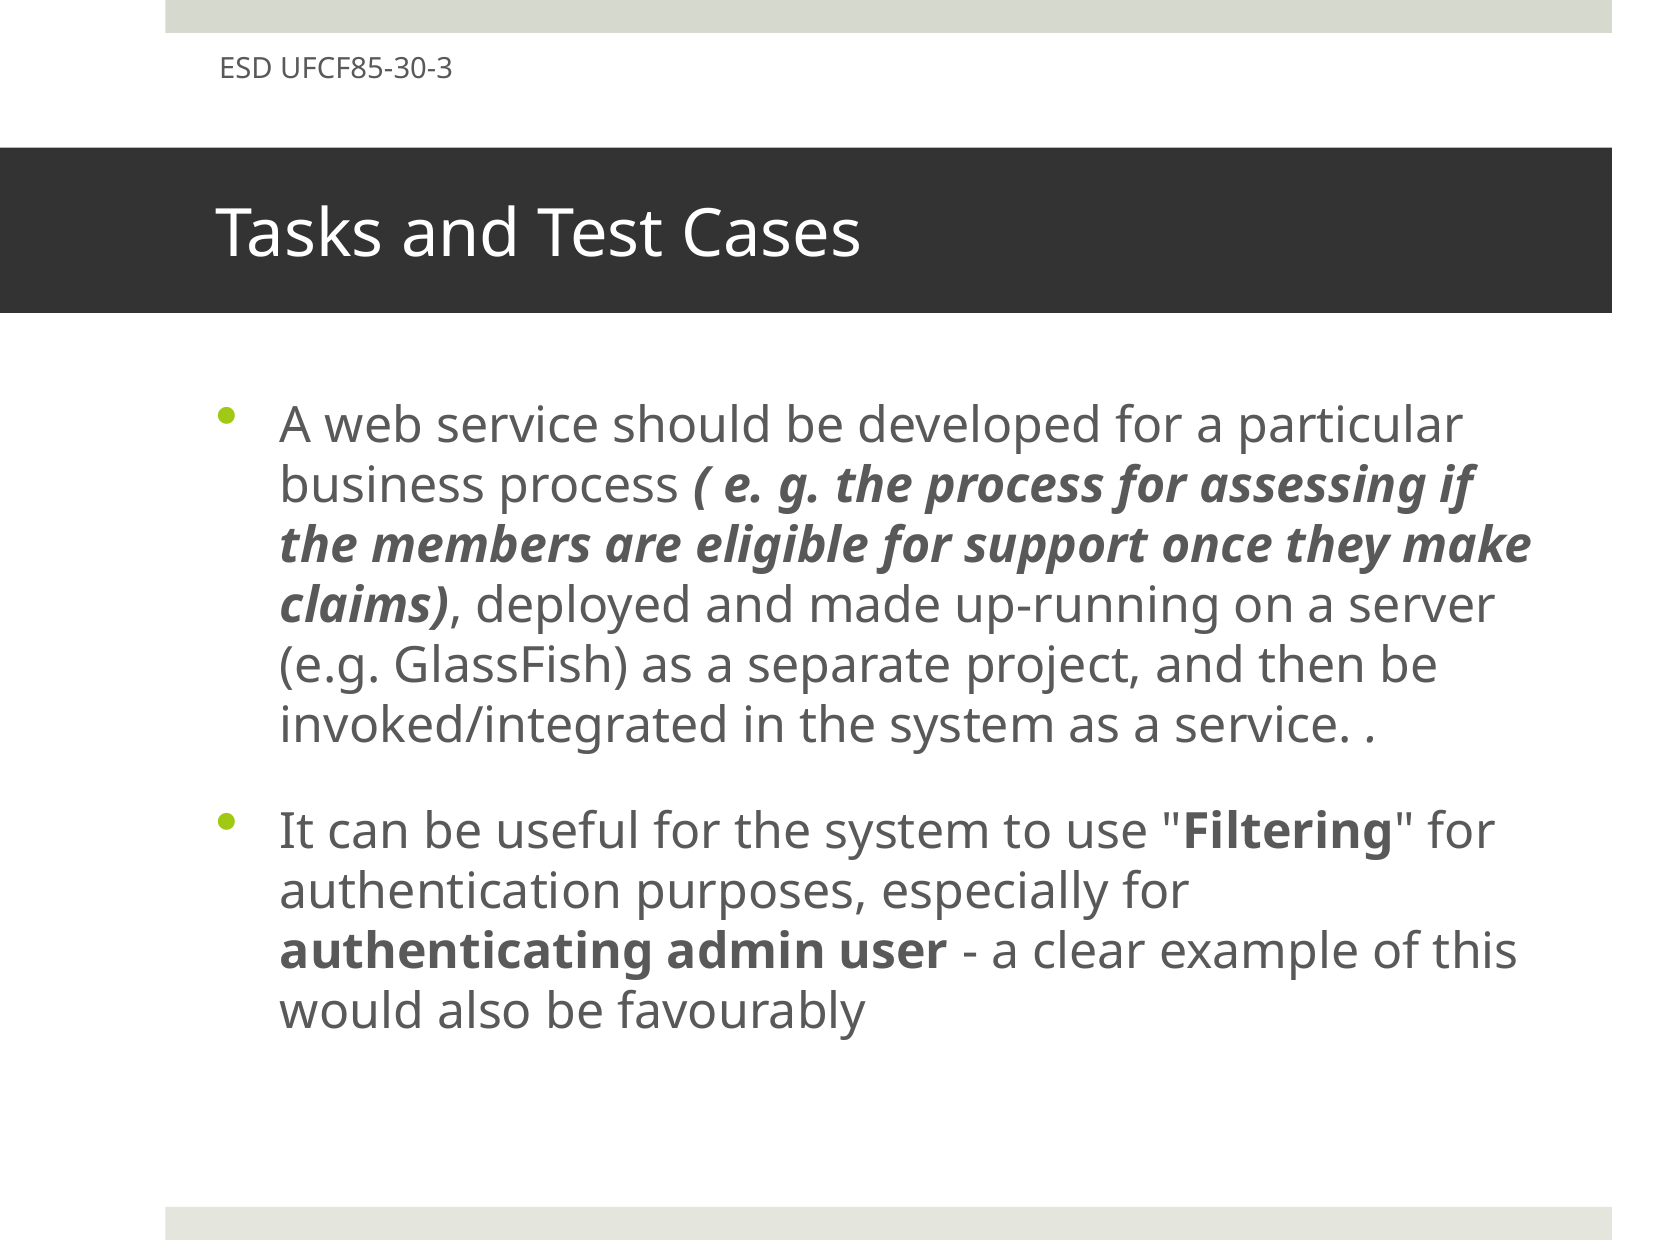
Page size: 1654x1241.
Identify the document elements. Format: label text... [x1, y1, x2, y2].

list A web service should be developed for a particular business process ( e. g. the process for assessing if the members are eligible for support once they make claims), deployed and made up-running on a server (e.g. GlassFish) as a separate project, and then be invoked/integrated in the system as a service. . It can be useful for the system to use "Filtering" for authentication purposes, especially for authenticating admin user - a clear example of this would also be favourably [201, 383, 1578, 1134]
footer ESD UFCF85-30-3 [202, 34, 727, 100]
title Tasks and Test Cases [0, 147, 1612, 313]
